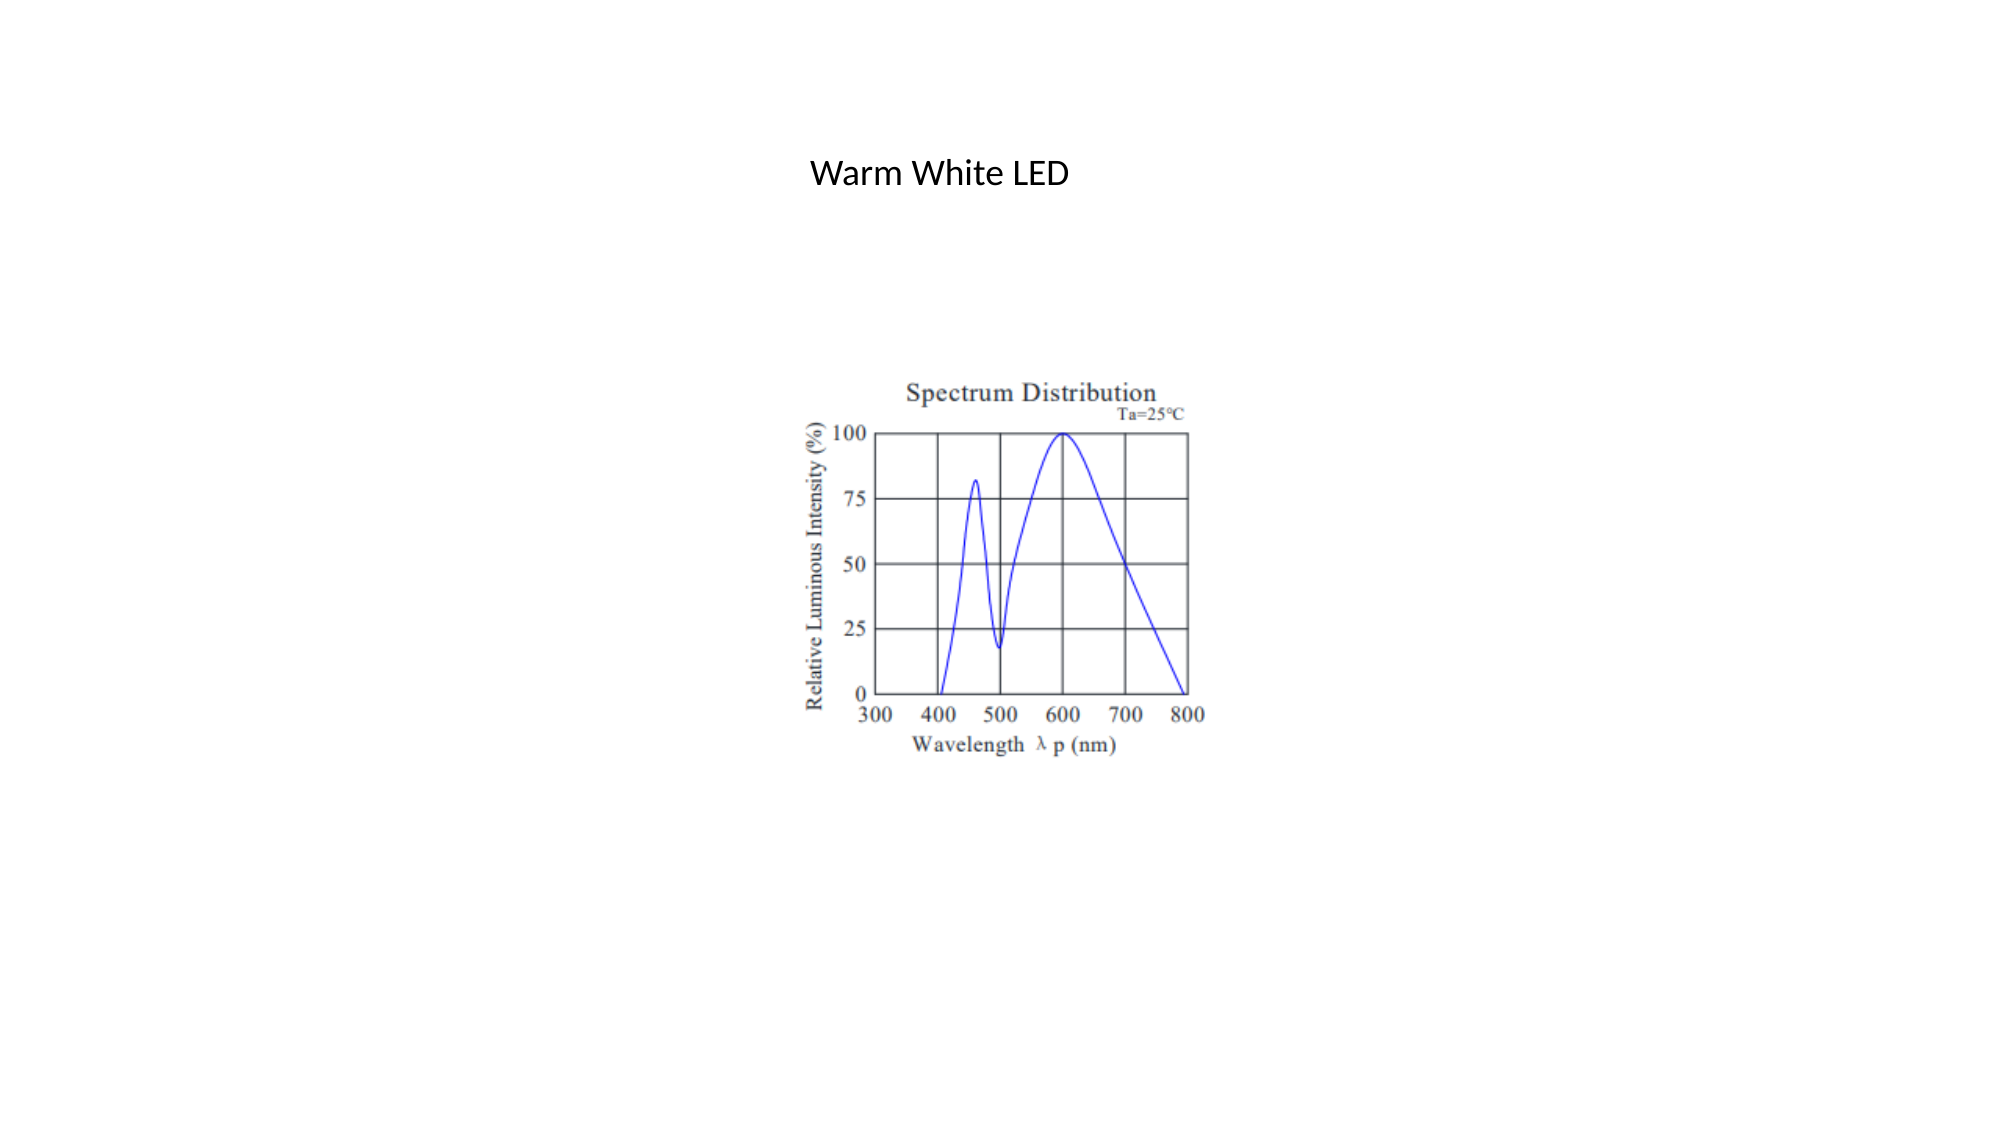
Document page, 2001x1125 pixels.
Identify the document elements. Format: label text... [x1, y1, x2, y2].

text_box Warm White LED [795, 140, 1085, 201]
picture [770, 356, 1230, 769]
